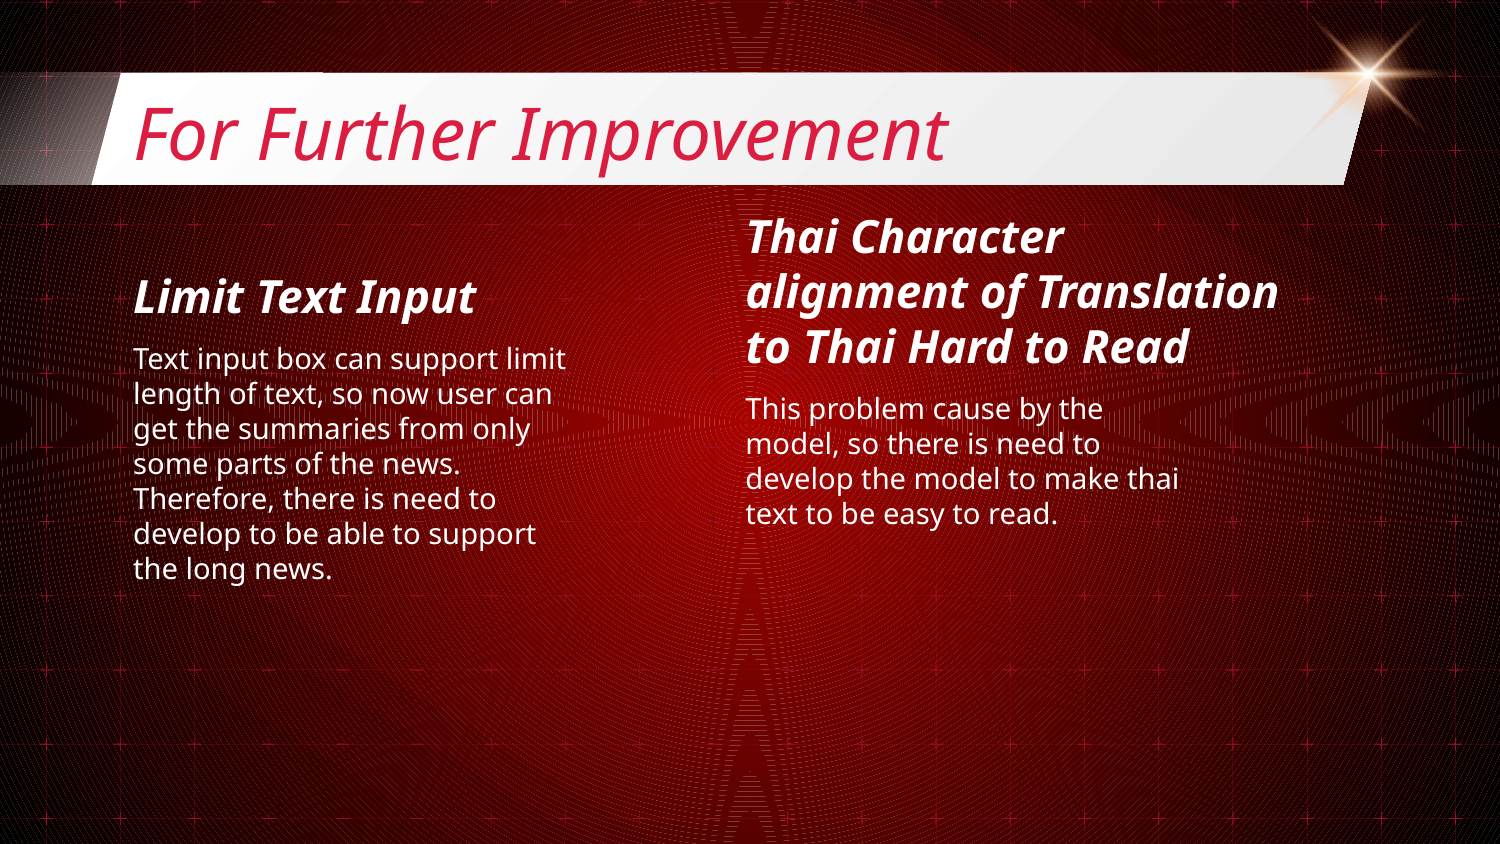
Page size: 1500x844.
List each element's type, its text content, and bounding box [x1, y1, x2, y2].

subtitle This problem cause by the model, so there is need to develop the model to make thai text to be easy to read. [730, 375, 1201, 493]
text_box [0, 72, 1373, 185]
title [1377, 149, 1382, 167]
subtitle Limit Text Input [118, 251, 708, 339]
subtitle Thai Character alignment of Translation to Thai Hard to Read [730, 301, 1302, 388]
subtitle Text input box can support limit length of text, so now user can get the summaries from only some parts of the news. Therefore, there is need to develop to be able to support the long news. [118, 325, 589, 443]
picture [0, 0, 1500, 844]
